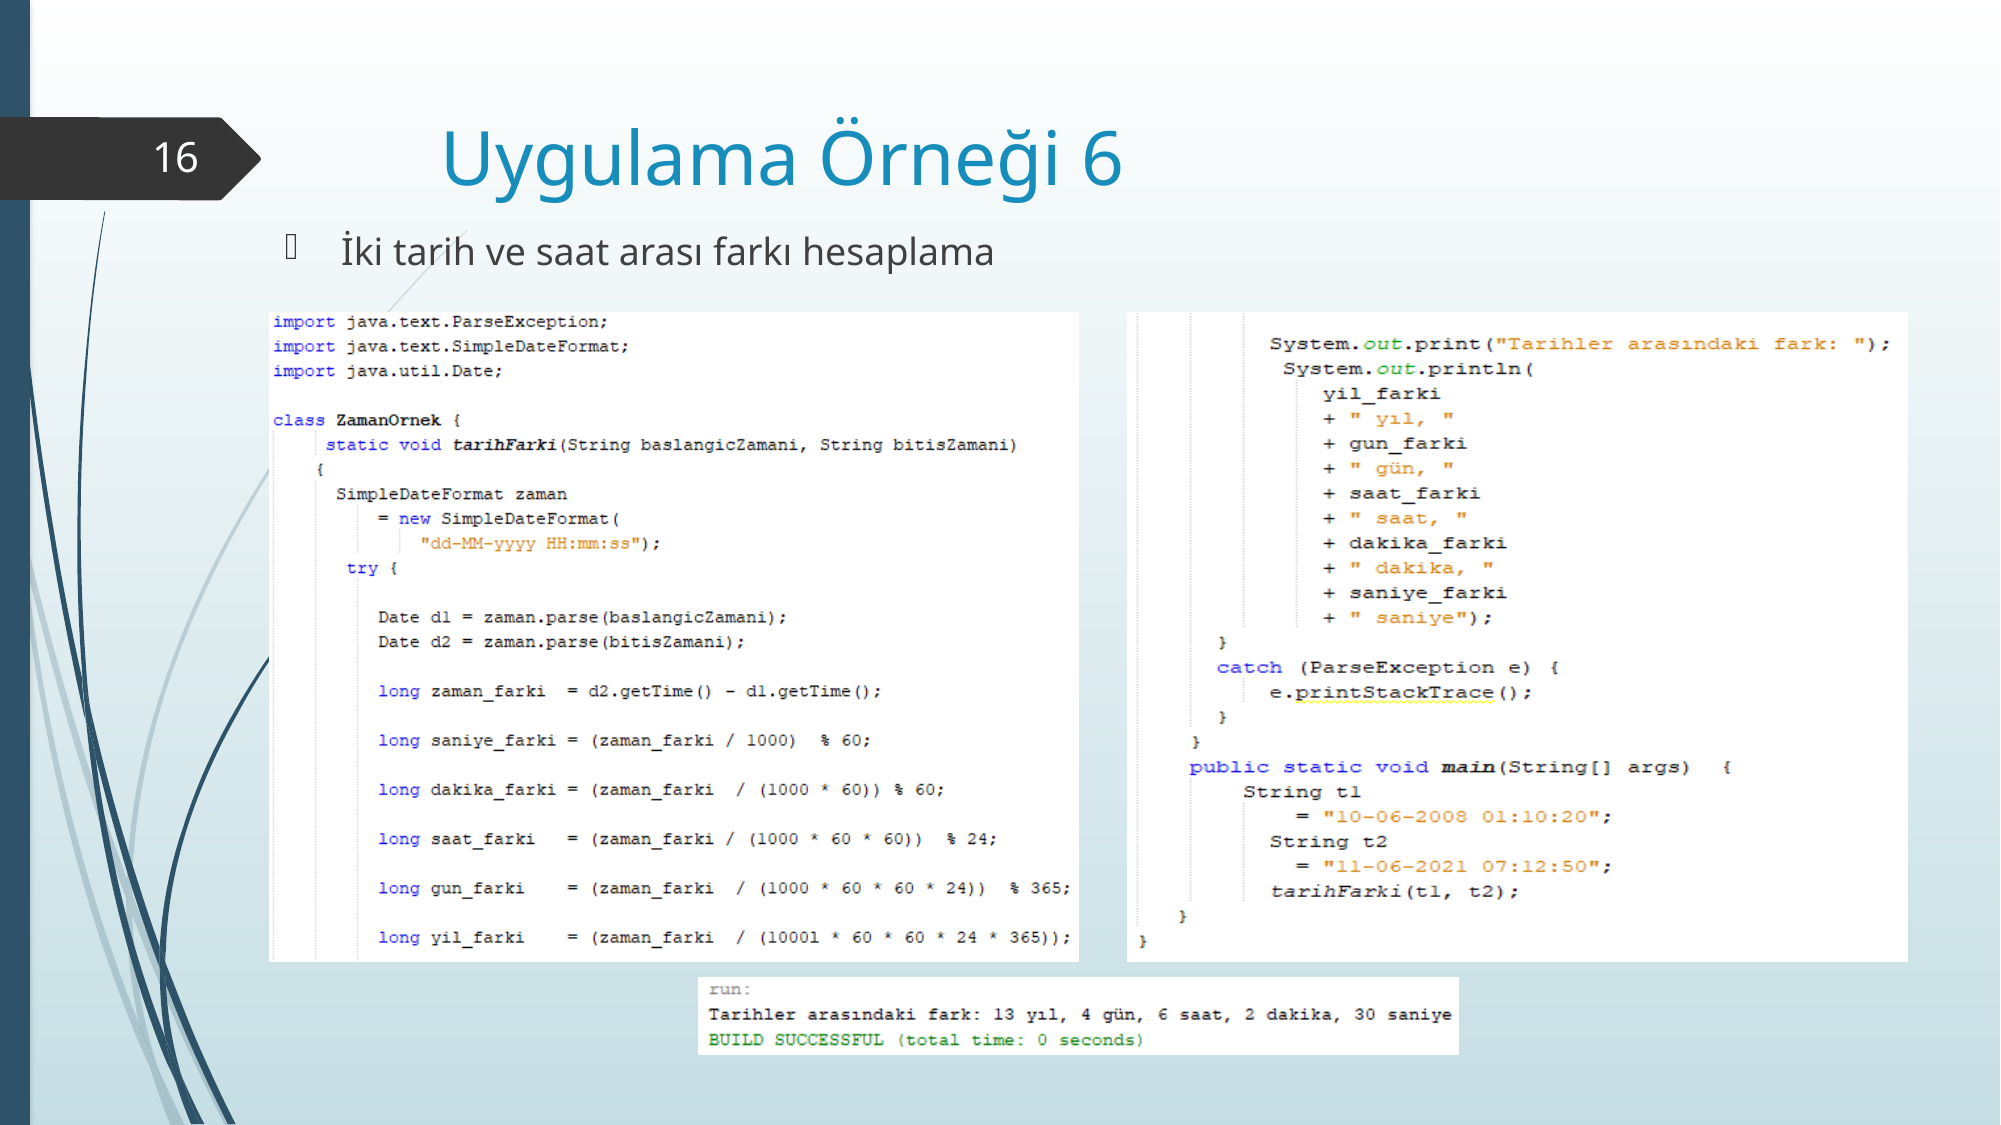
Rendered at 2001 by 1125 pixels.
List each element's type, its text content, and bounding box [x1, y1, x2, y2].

title Uygulama Örneği 6 [425, 102, 1888, 311]
picture [697, 977, 1460, 1055]
slide_number 16 [87, 129, 216, 190]
picture [269, 312, 1079, 962]
list İki tarih ve saat arası farkı hesaplama [269, 220, 1854, 466]
picture [1126, 312, 1908, 962]
